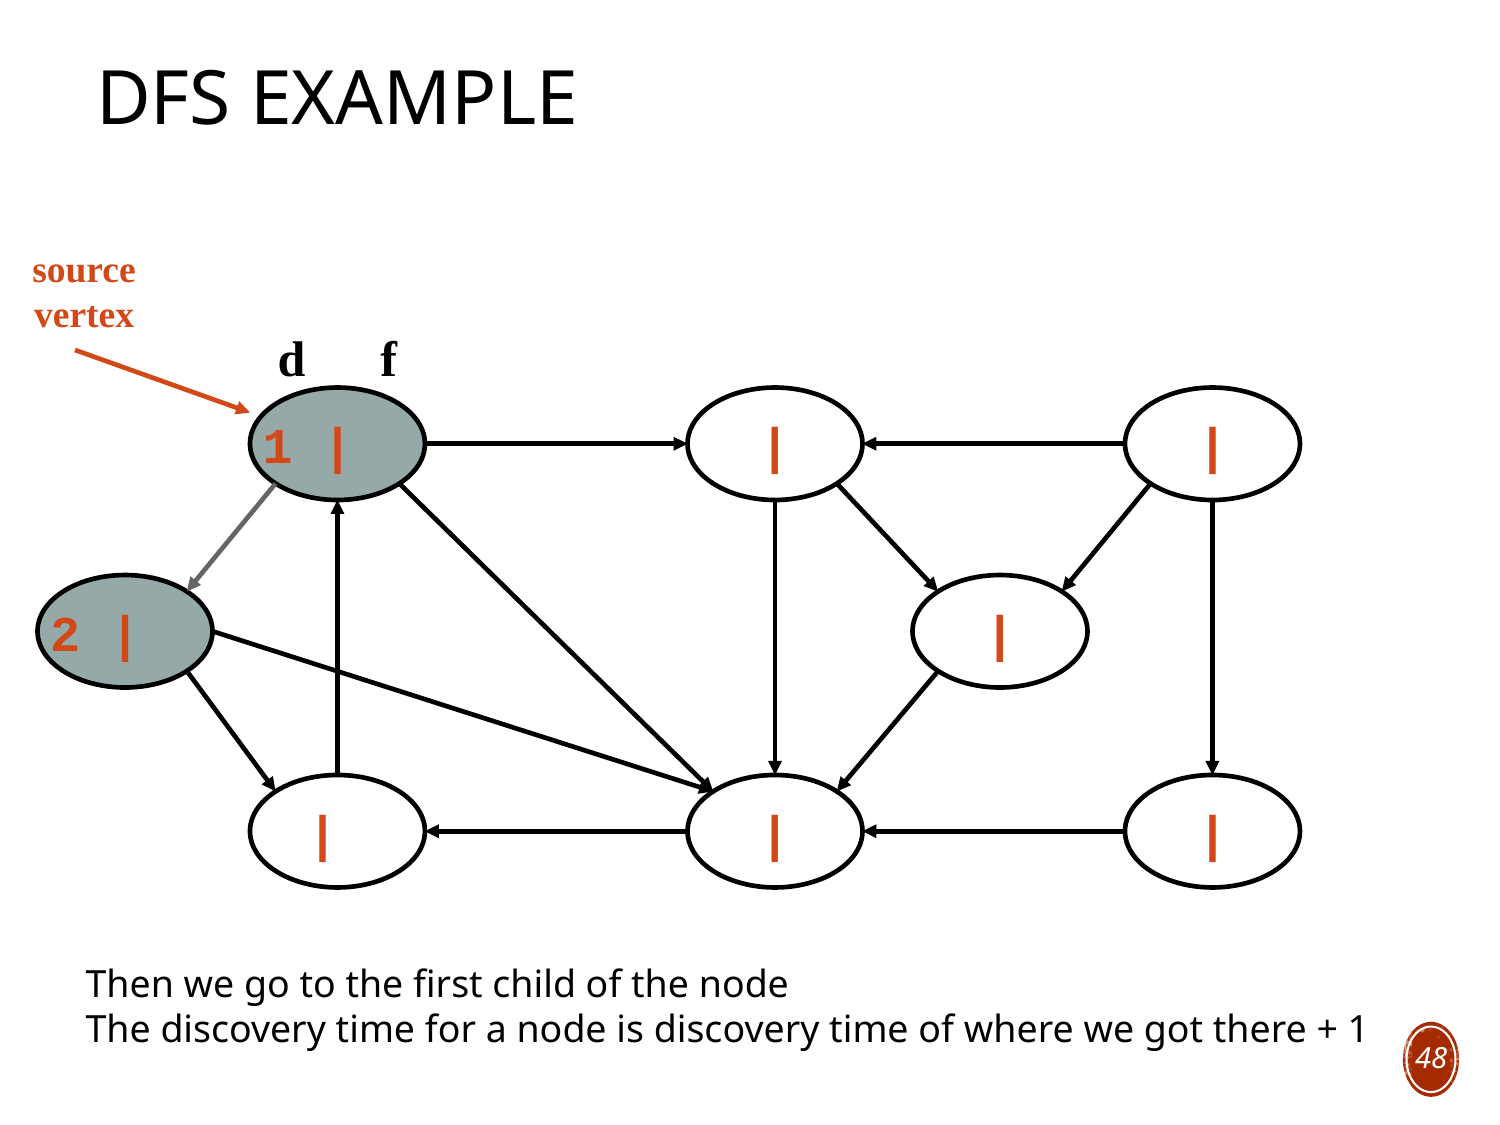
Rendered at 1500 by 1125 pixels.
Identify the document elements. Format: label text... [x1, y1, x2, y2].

slide_number 48 [1391, 1028, 1471, 1089]
text_box | [687, 775, 863, 888]
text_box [1415, 1021, 1447, 1028]
text_box 1 | [249, 400, 425, 501]
text_box | [1125, 774, 1300, 888]
text_box d f [249, 299, 425, 413]
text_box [216, 634, 399, 788]
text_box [1064, 488, 1149, 587]
text_box [74, 349, 250, 415]
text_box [839, 488, 936, 587]
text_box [401, 489, 712, 788]
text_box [189, 488, 274, 587]
text_box 2 | [37, 575, 213, 688]
text_box source vertex [17, 237, 151, 343]
text_box | [687, 387, 863, 500]
text_box Then we go to the first child of the node The discovery time for a node is discovery time of where we got there + 1 [70, 952, 1386, 1057]
text_box | [1125, 387, 1300, 500]
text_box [189, 675, 216, 787]
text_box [839, 675, 936, 787]
text_box | [249, 790, 425, 888]
title DFS Example [81, 0, 1319, 232]
text_box | [912, 575, 1088, 688]
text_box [1413, 1089, 1449, 1097]
